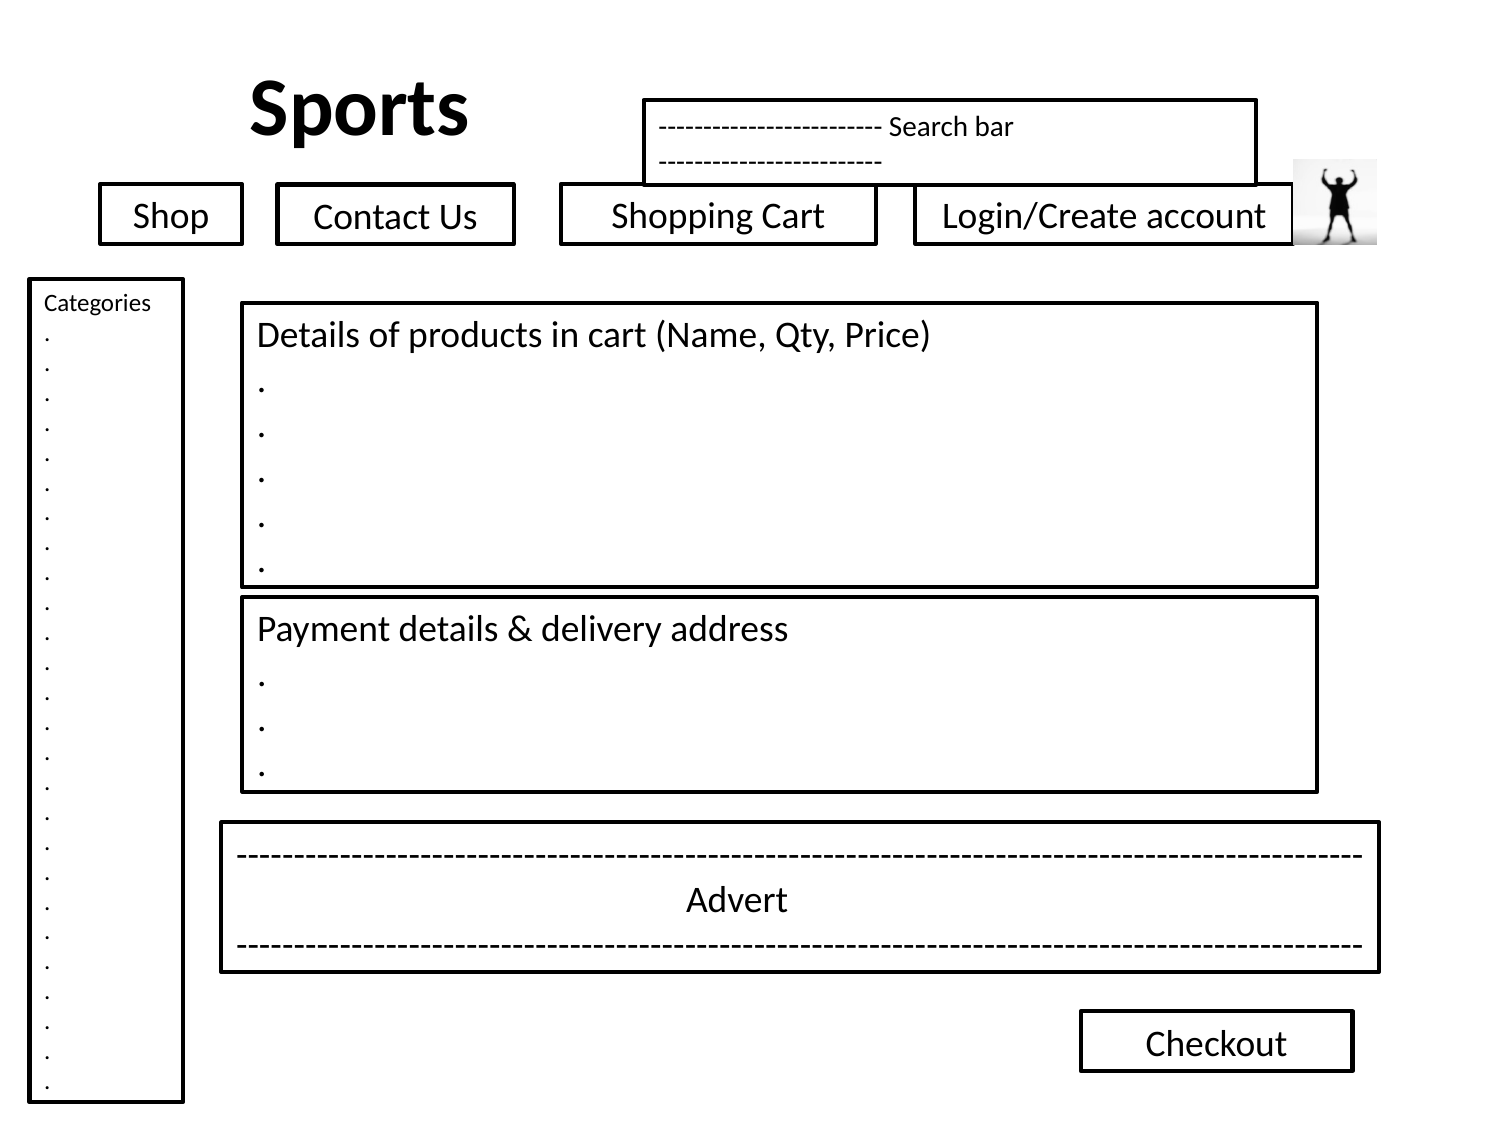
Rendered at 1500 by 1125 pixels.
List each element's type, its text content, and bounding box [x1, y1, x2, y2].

text_box Shop [98, 182, 244, 246]
picture [1293, 159, 1377, 246]
text_box Payment details & delivery address . . . [240, 595, 1319, 794]
text_box Shopping Cart [559, 182, 878, 246]
text_box Checkout [1079, 1009, 1355, 1073]
text_box Categories . . . . . . . . . . . . . . . . . . . . . . . . . . [27, 277, 185, 1104]
text_box Details of products in cart (Name, Qty, Price) . . . . . [240, 301, 1319, 589]
text_box Sports [100, 44, 621, 160]
text_box -------------------------------------------------------------------------------------------------- Advert -------------------------------------------------------------------------------------------------- [219, 820, 1381, 974]
text_box Login/Create account [913, 182, 1288, 246]
text_box Contact Us [275, 182, 516, 246]
text_box ------------------------- Search bar ------------------------- [642, 98, 1258, 187]
